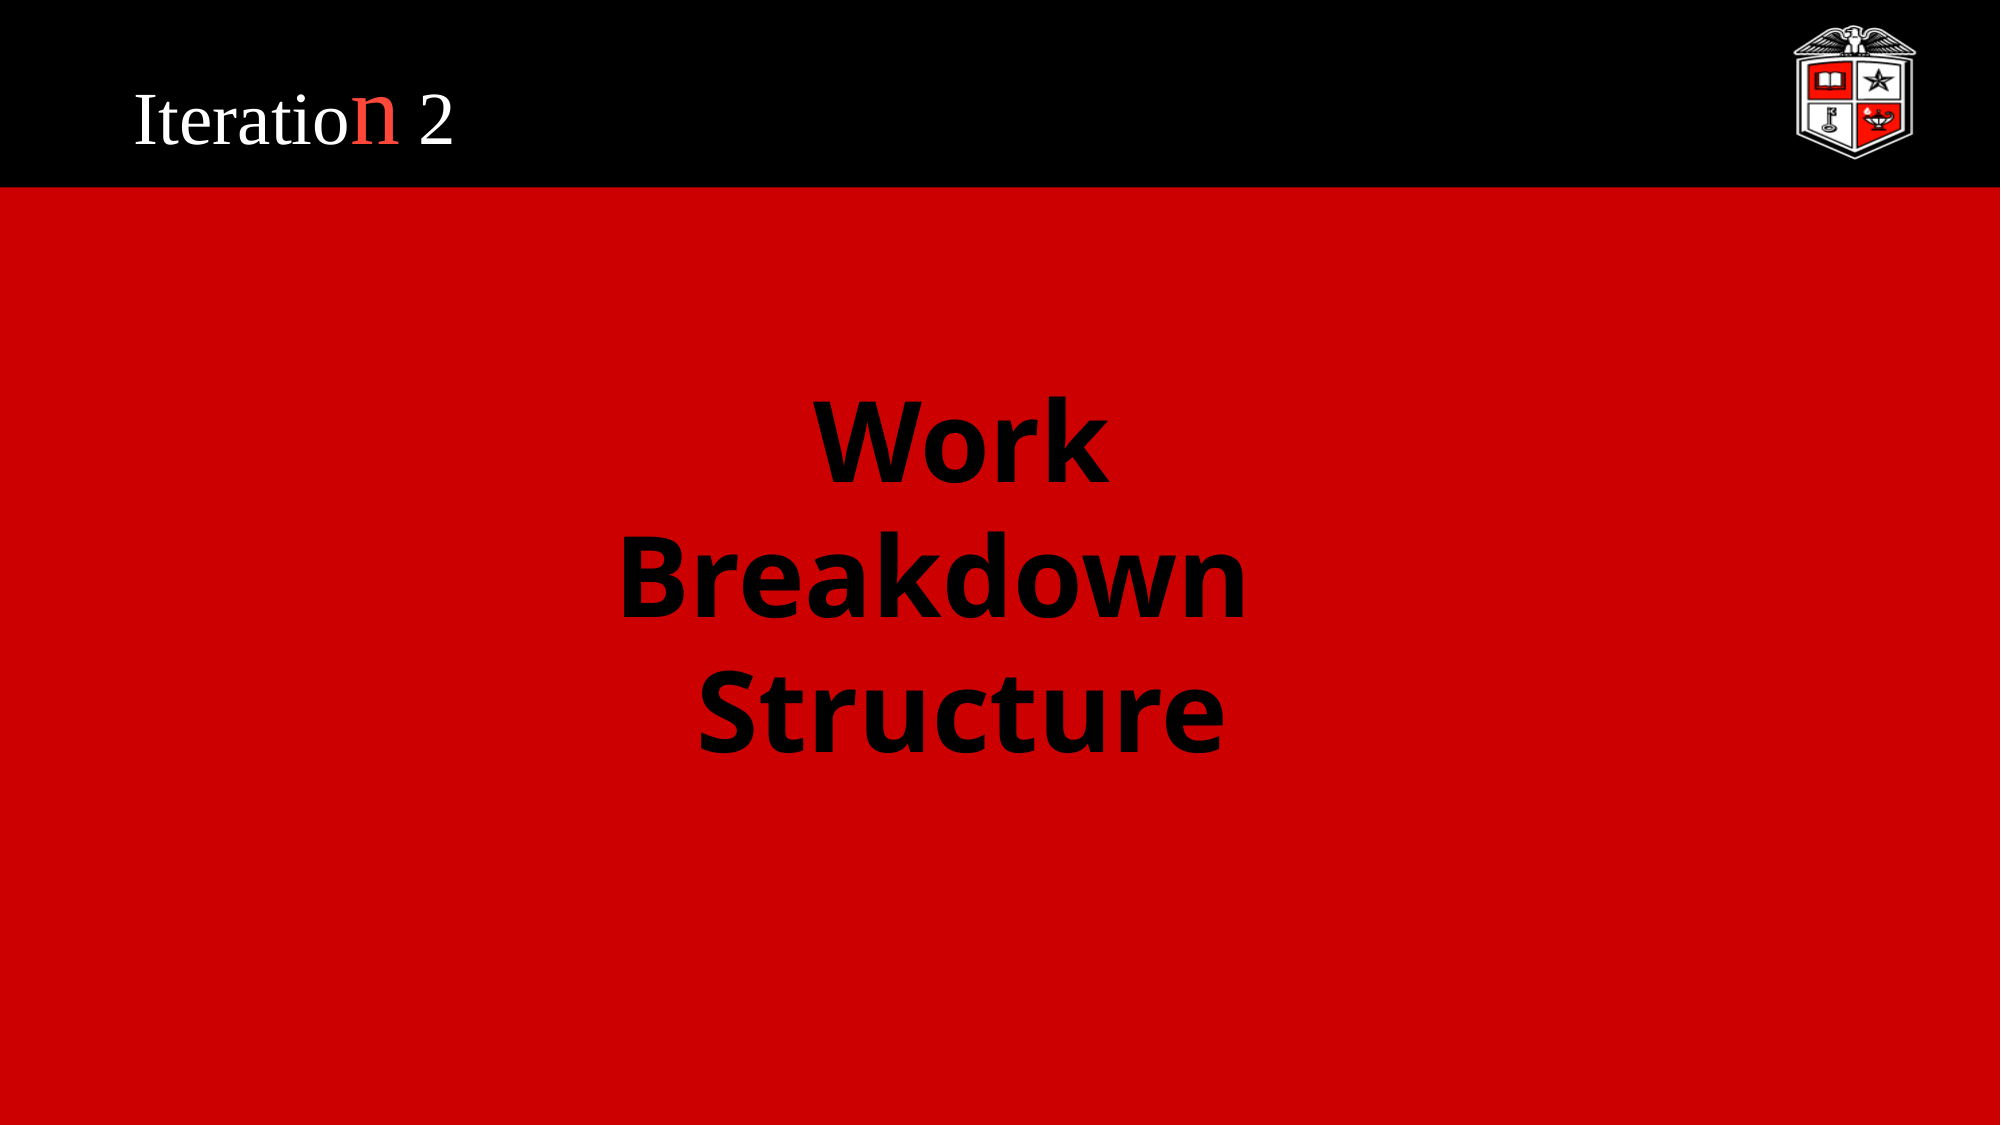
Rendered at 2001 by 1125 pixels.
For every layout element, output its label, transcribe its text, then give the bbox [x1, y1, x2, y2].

text_box Iteration 2 [118, 0, 1763, 187]
text_box Work Breakdown Structure [516, 362, 1408, 783]
picture [1763, 0, 1987, 187]
